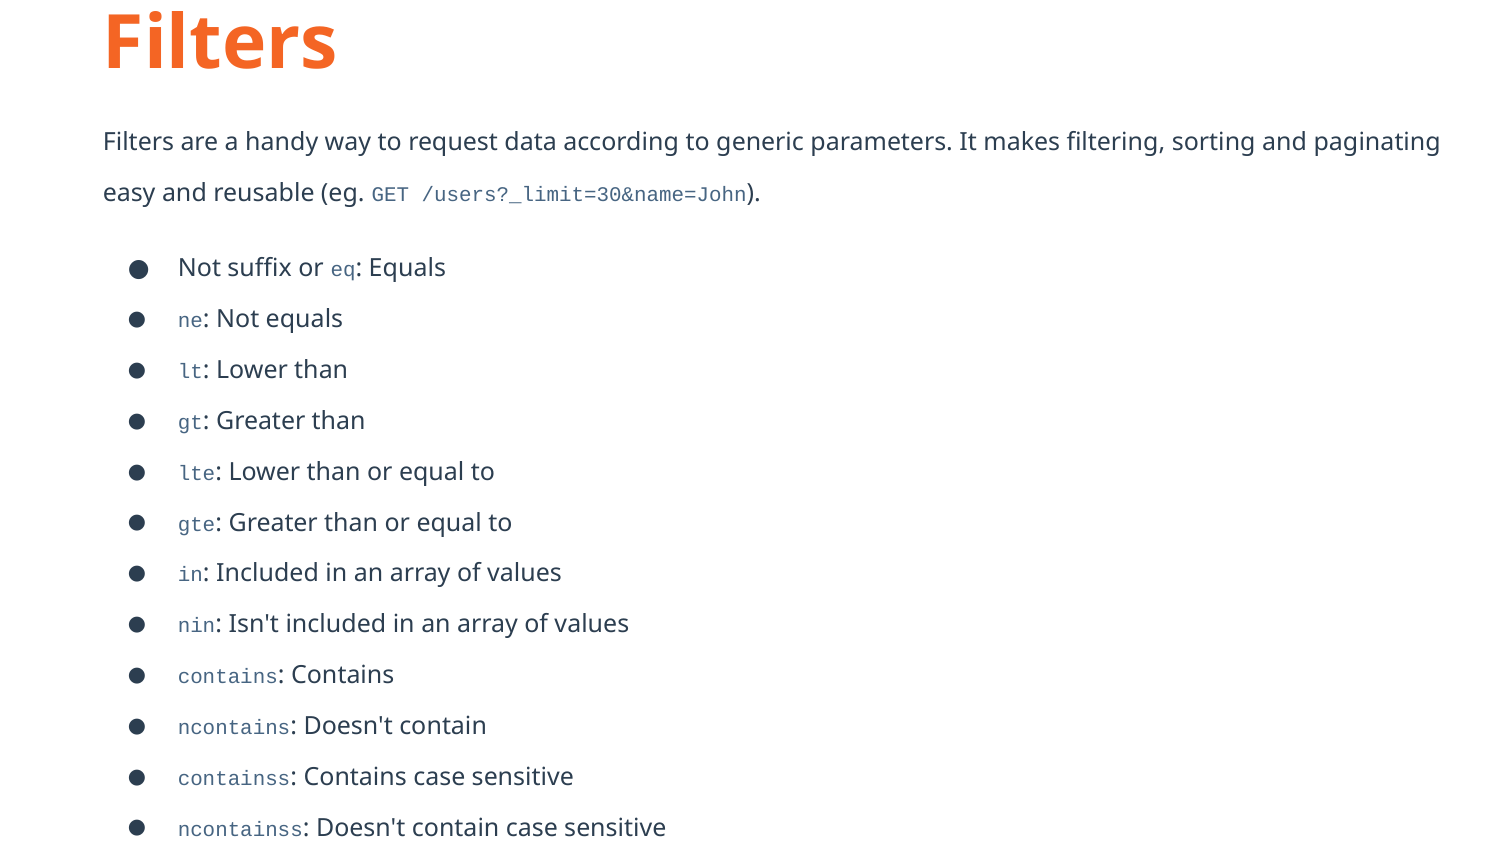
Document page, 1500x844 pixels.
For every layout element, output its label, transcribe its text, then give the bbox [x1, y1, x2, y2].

title Filters [87, 0, 941, 89]
title Filters are a handy way to request data according to generic parameters. It makes filtering, sorting and paginating easy and reusable (eg. GET /users?_limit=30&name=John). Not suffix or eq: Equals ne: Not equals lt: Lower than gt: Greater than lte: Lower than or equal to gte: Greater than or equal to in: Included in an array of values nin: Isn't included in an array of values contains: Contains ncontains: Doesn't contain containss: Contains case sensitive ncontainss: Doesn't contain case sensitive # [87, 89, 1474, 593]
